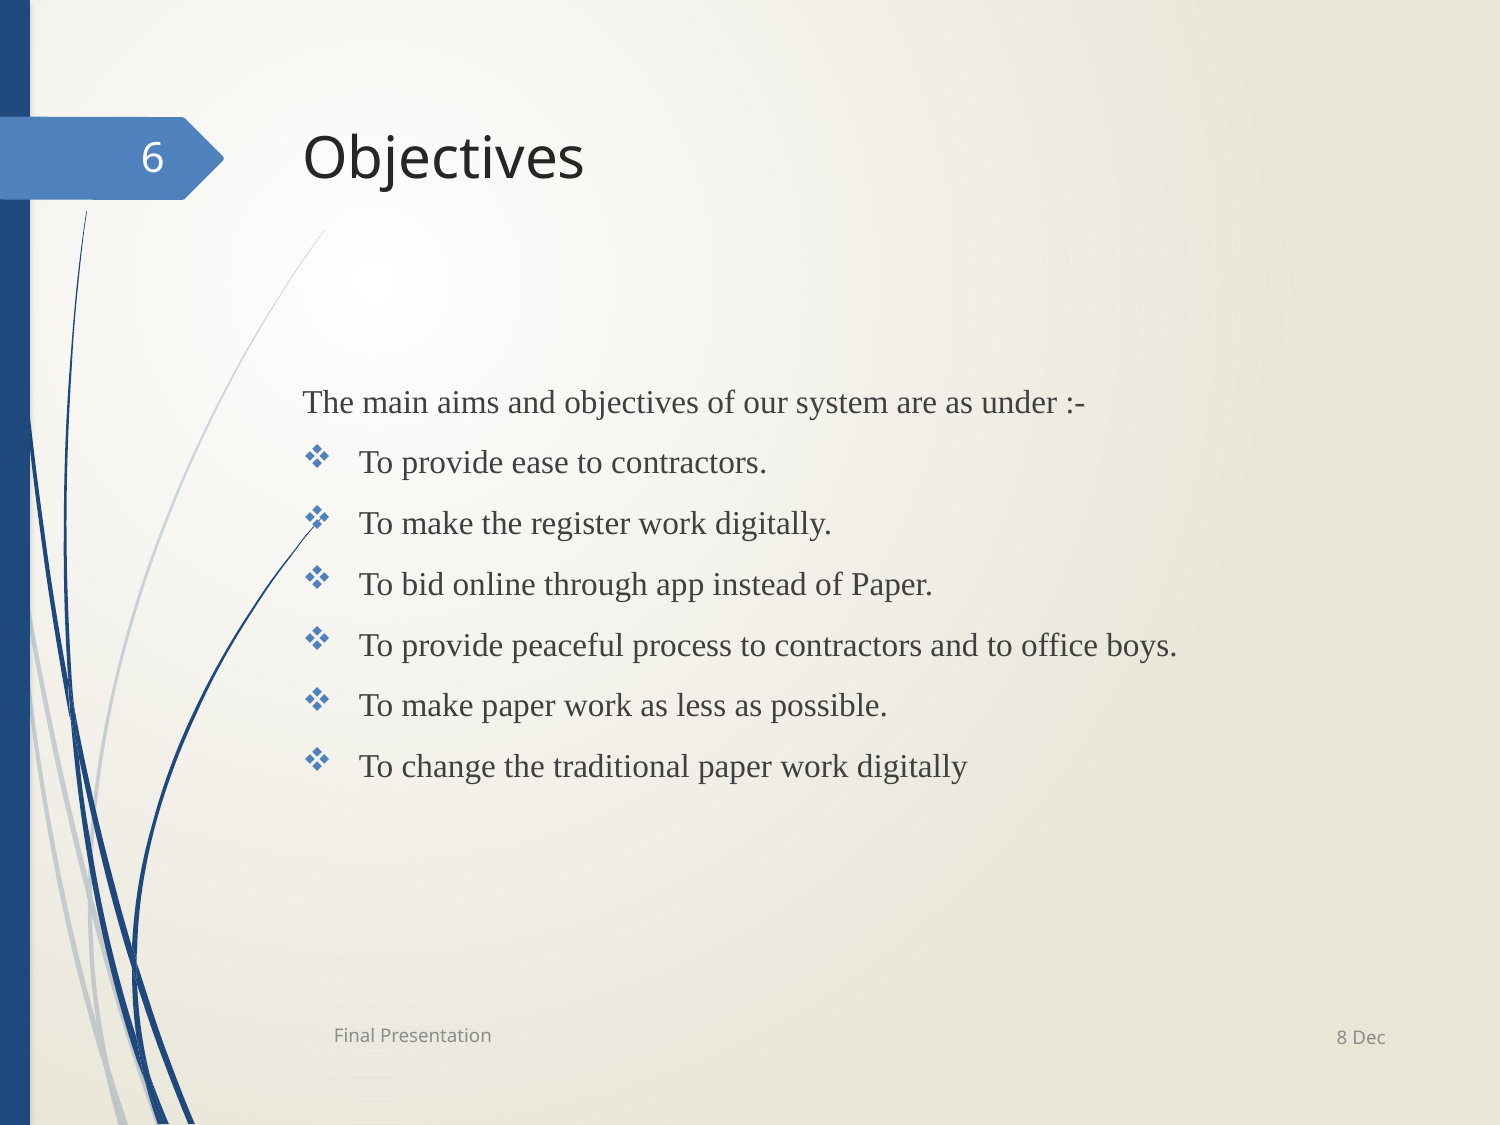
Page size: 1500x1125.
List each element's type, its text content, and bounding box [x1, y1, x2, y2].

list The main aims and objectives of our system are as under :- To provide ease to contractors. To make the register work digitally. To bid online through app instead of Paper. To provide peaceful process to contractors and to office boys. To make paper work as less as possible. To change the traditional paper work digitally [287, 311, 1425, 912]
slide_number 6 [83, 129, 180, 190]
title Objectives [287, 112, 1369, 311]
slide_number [1275, 1006, 1401, 1068]
footer Final Presentation [318, 1006, 1257, 1067]
